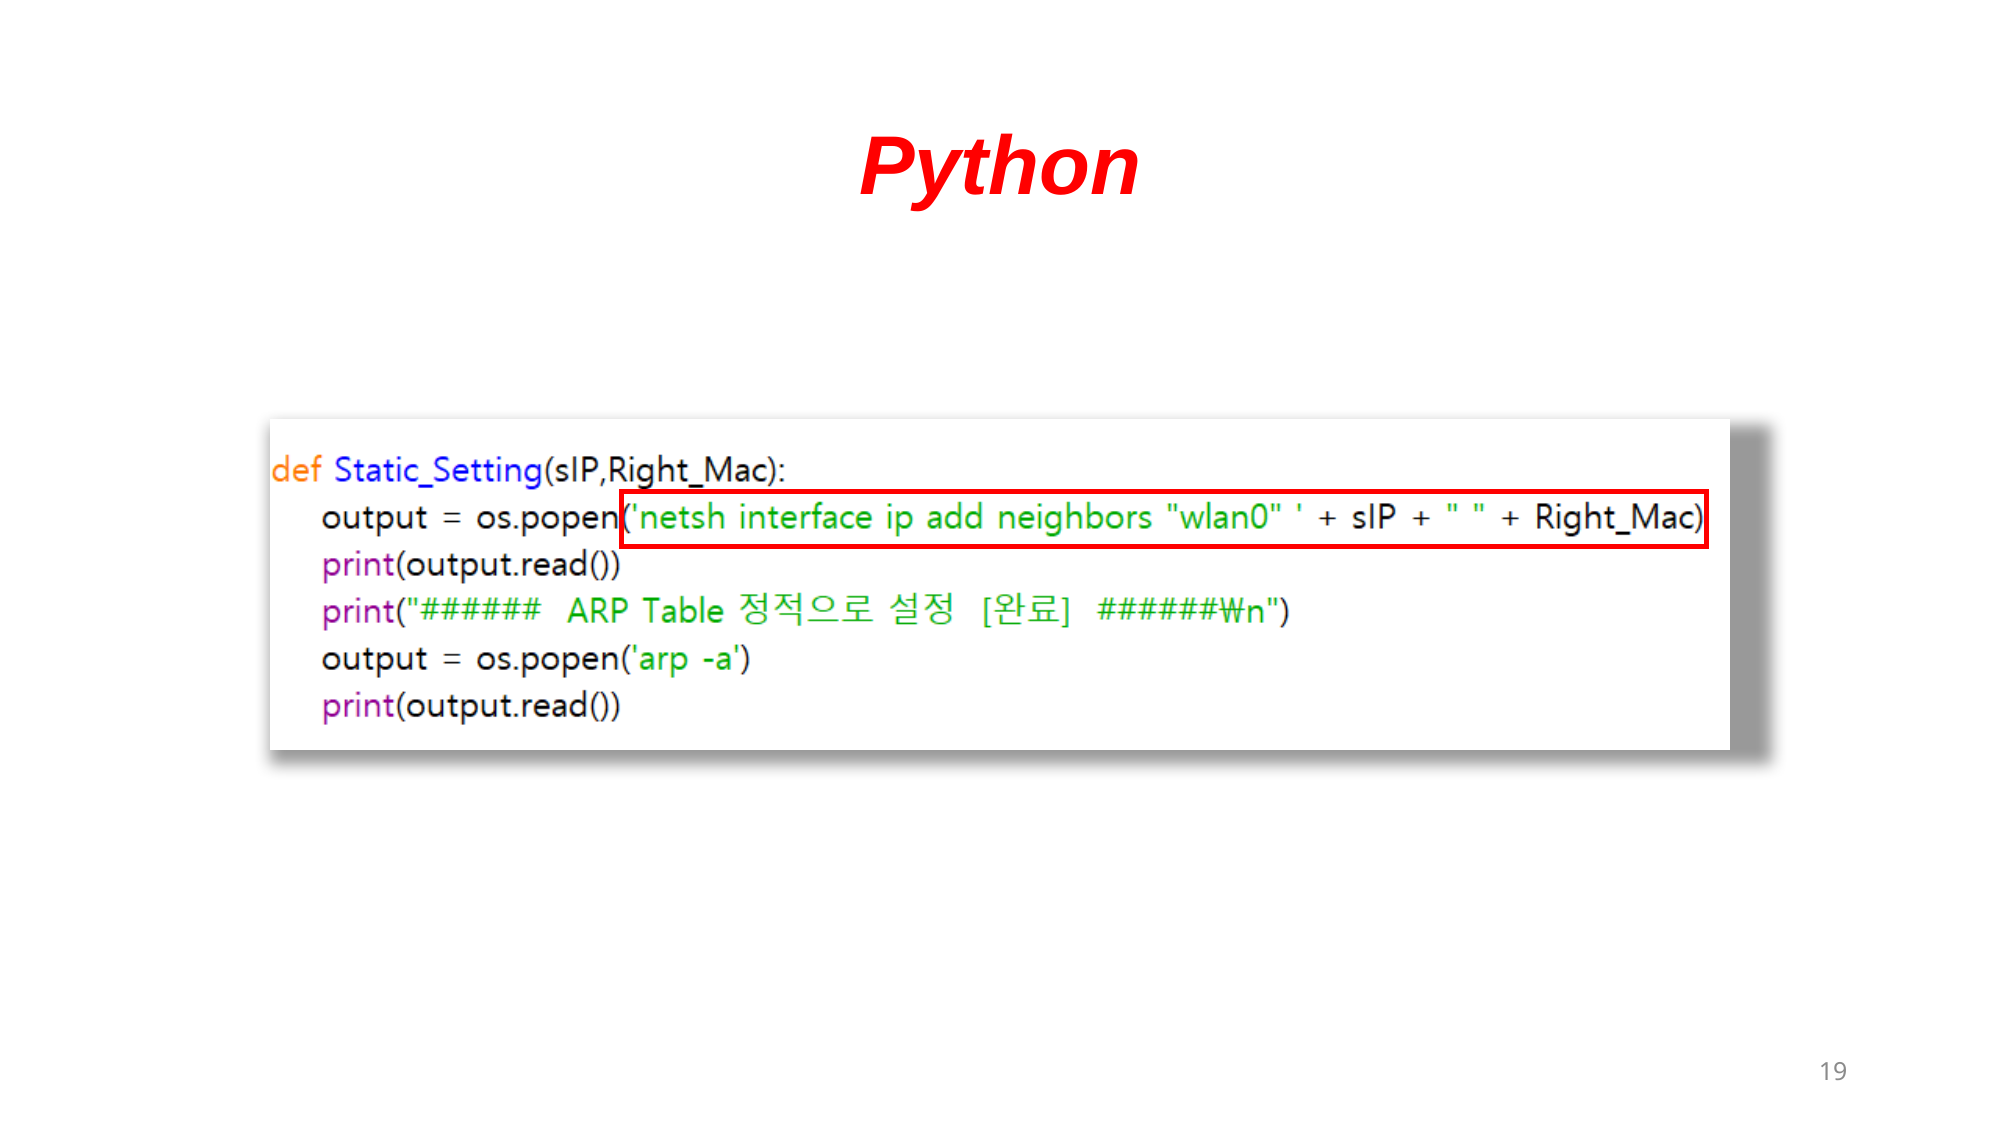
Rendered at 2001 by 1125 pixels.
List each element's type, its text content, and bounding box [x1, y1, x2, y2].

picture [270, 419, 1730, 750]
slide_number 19 [1412, 1042, 1863, 1103]
text_box Python [569, 53, 1431, 219]
